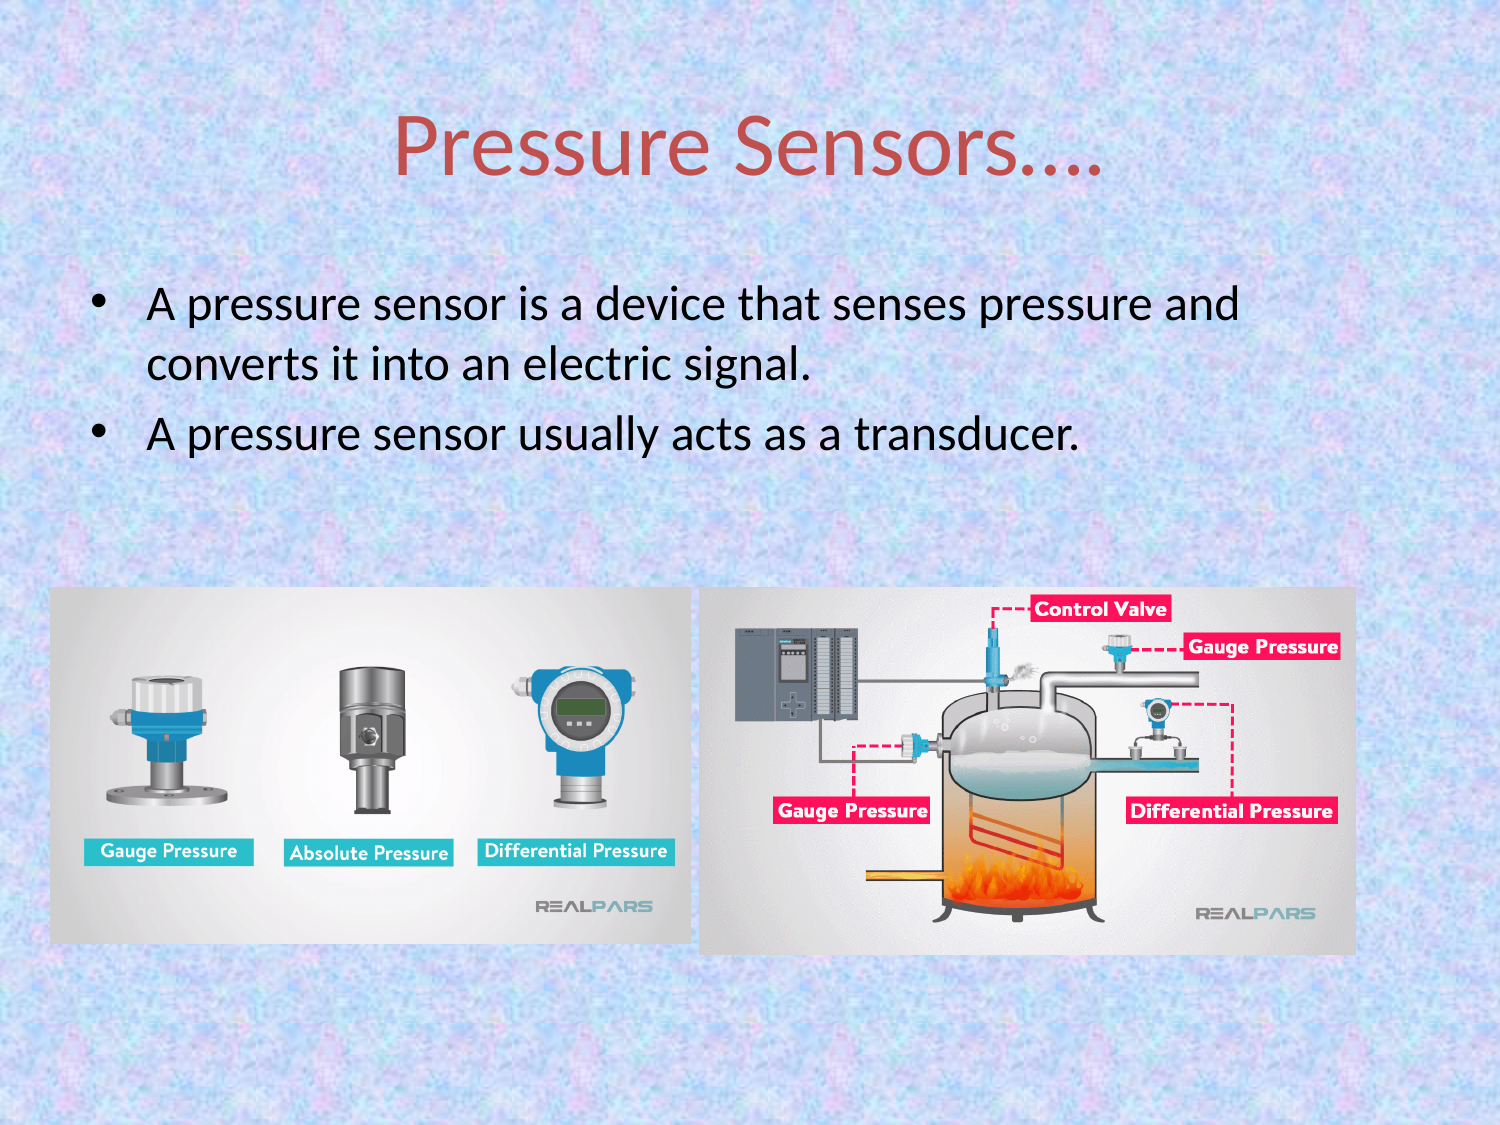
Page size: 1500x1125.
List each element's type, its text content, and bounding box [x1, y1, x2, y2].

title Pressure Sensors…. [75, 45, 1425, 233]
picture [0, 0, 1500, 1125]
list A pressure sensor is a device that senses pressure and converts it into an electric signal. A pressure sensor usually acts as a transducer. [75, 262, 1425, 1005]
